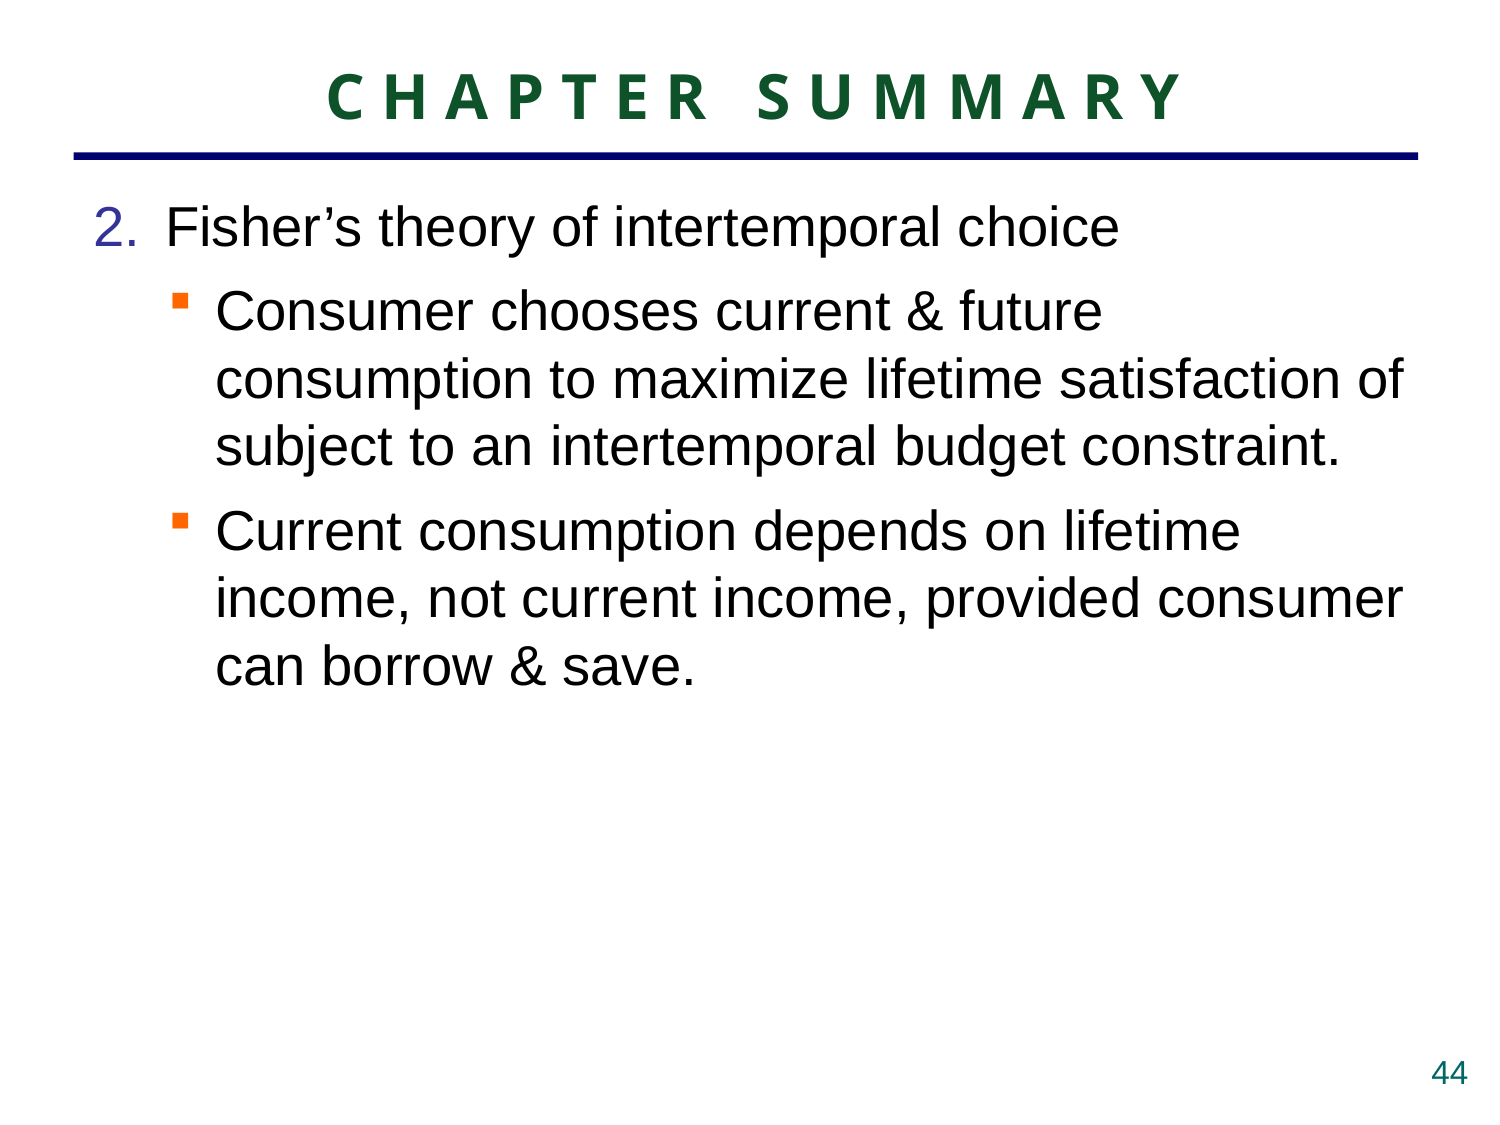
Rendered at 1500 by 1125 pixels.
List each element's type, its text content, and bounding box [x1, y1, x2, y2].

text_box [72, 150, 1420, 162]
title CHAPTER SUMMARY [76, 46, 1430, 139]
list 2. Fisher’s theory of intertemporal choice Consumer chooses current & future consumption to maximize lifetime satisfaction of subject to an intertemporal budget constraint. Current consumption depends on lifetime income, not current income, provided consumer can borrow & save. [78, 179, 1425, 1033]
text_box 43 [1386, 1051, 1469, 1100]
